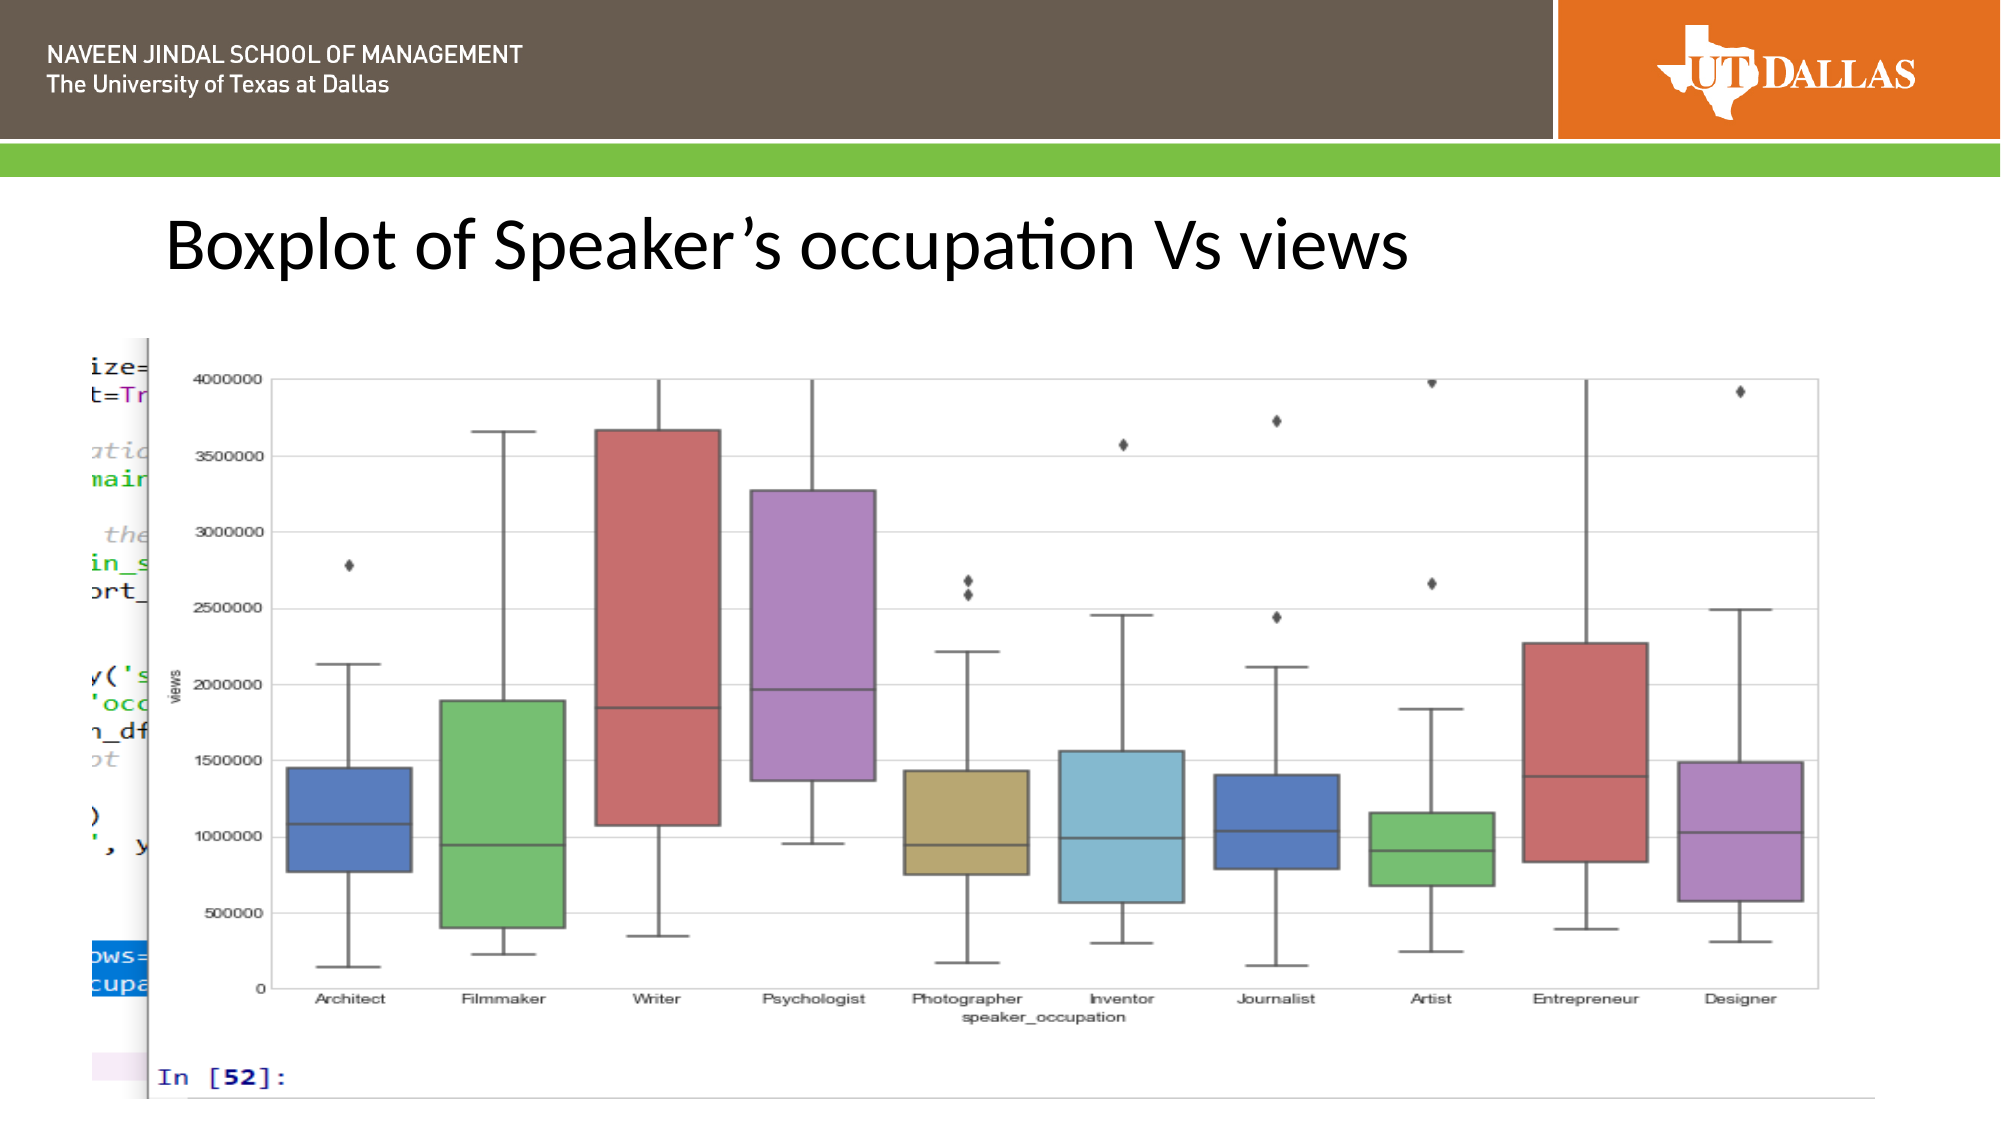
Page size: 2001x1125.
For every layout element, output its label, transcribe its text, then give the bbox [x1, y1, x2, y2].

picture [0, 0, 2001, 1125]
title Boxplot of Speaker’s occupation Vs views [150, 135, 1875, 338]
